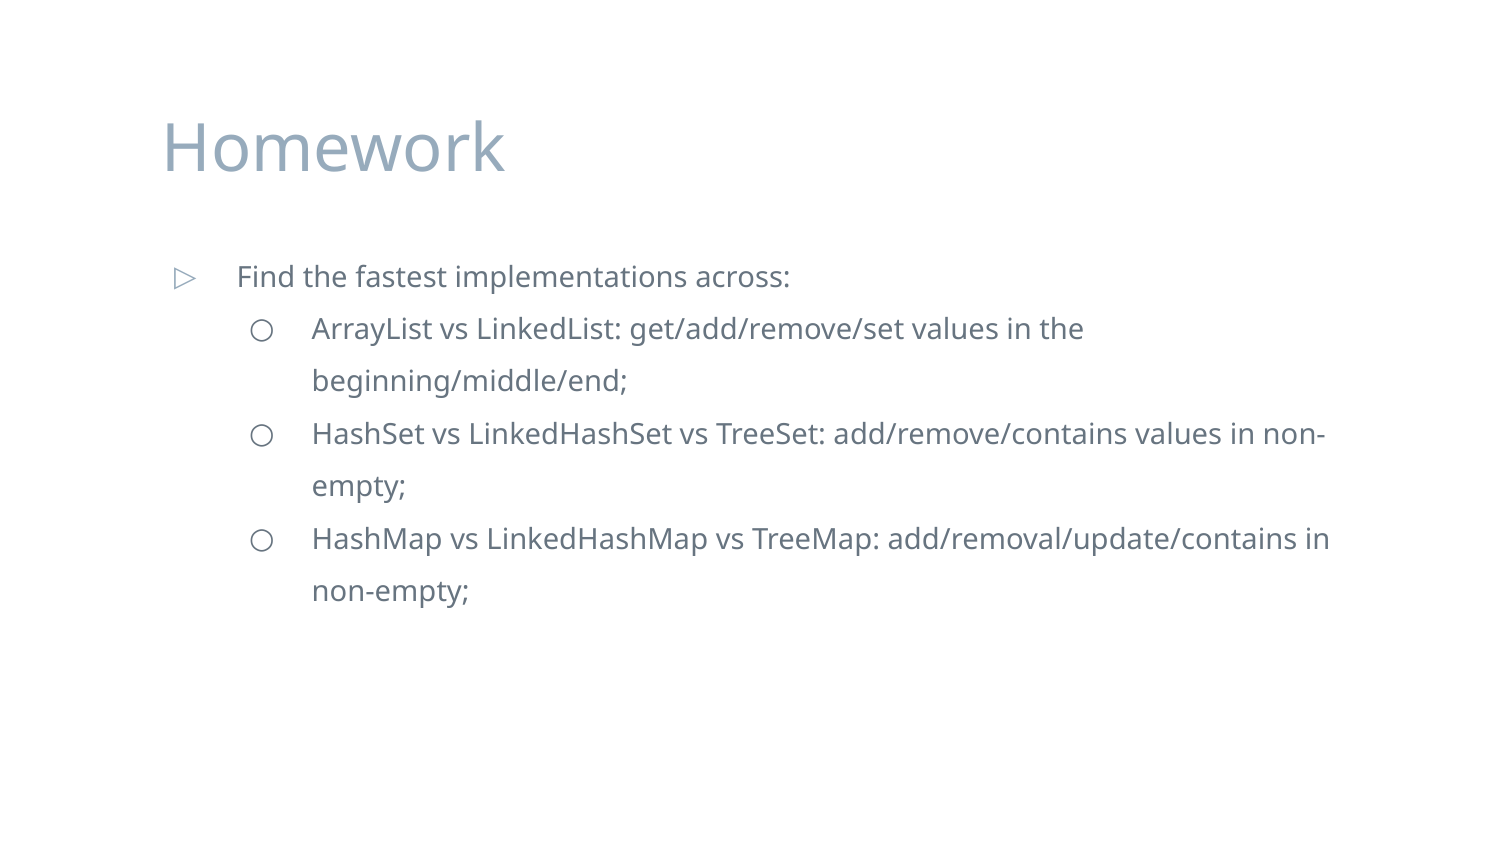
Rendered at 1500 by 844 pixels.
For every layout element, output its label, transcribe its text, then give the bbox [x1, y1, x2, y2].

list Find the fastest implementations across: ArrayList vs LinkedList: get/add/remove/set values in the beginning/middle/end; HashSet vs LinkedHashSet vs TreeSet: add/remove/contains values in non-empty; HashMap vs LinkedHashMap vs TreeMap: add/removal/update/contains in non-empty; [146, 225, 1382, 809]
title Homework [146, 58, 1207, 200]
